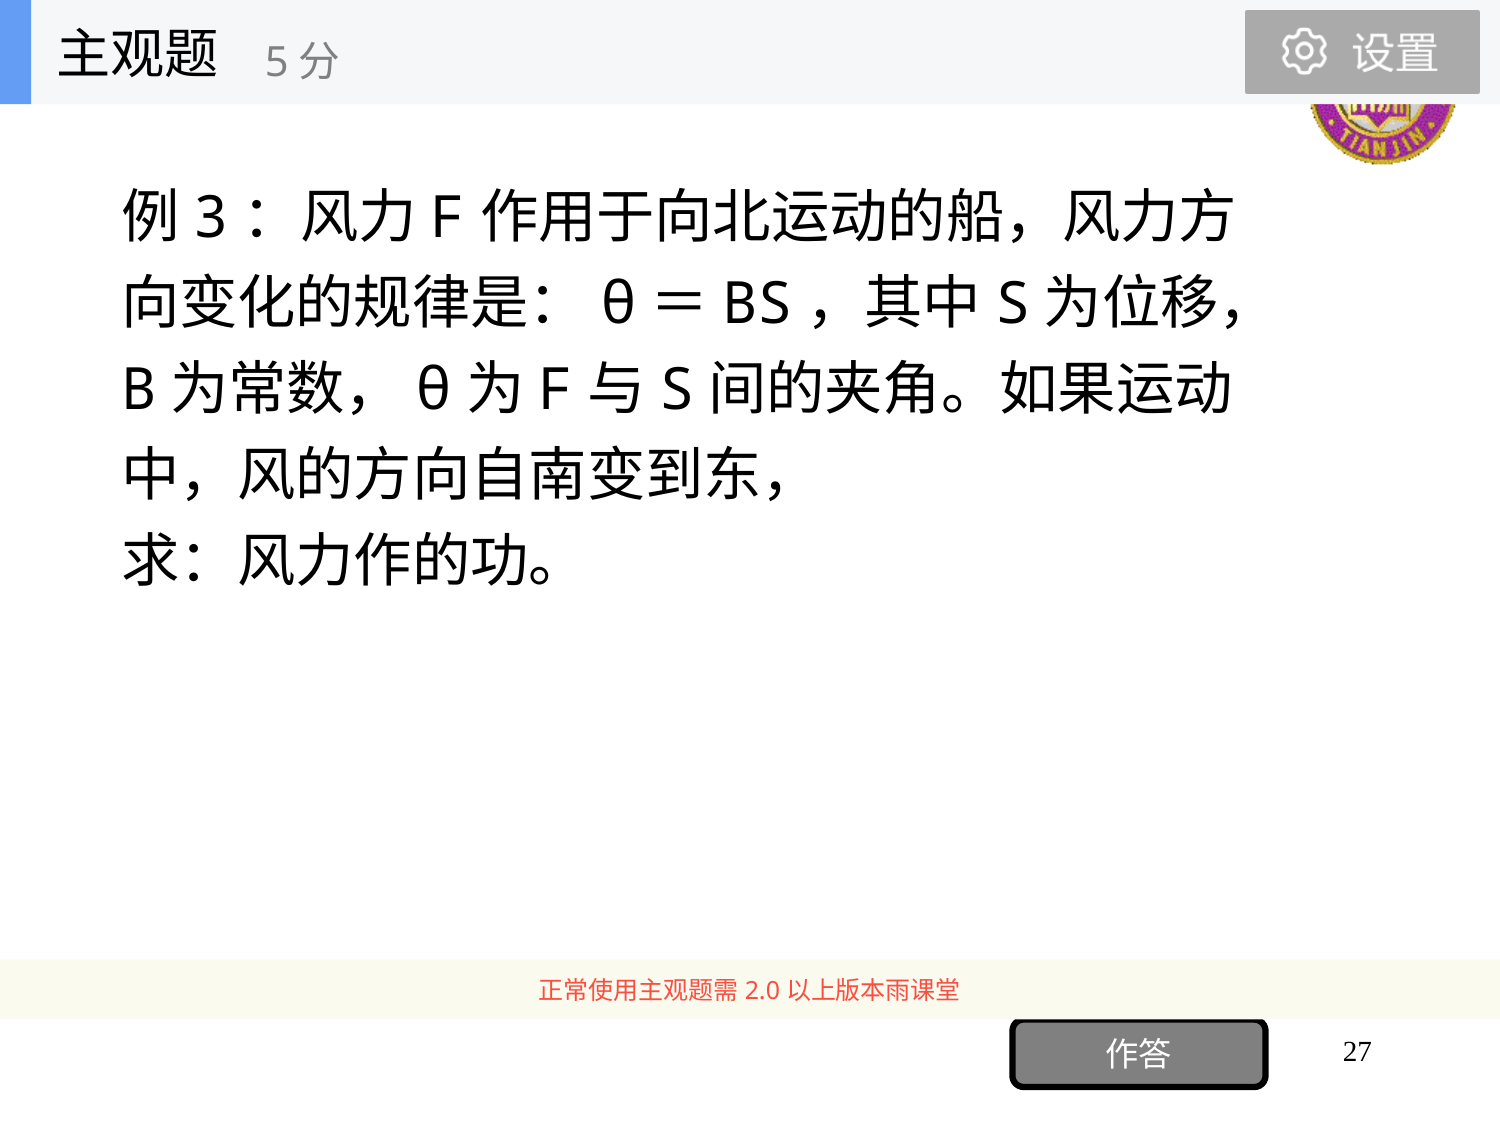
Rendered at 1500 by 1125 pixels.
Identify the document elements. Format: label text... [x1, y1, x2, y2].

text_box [0, 0, 1500, 105]
text_box 正常使用主观题需2.0以上版本雨课堂 [0, 959, 1500, 1020]
text_box 作答 [1012, 1020, 1266, 1088]
slide_number 27 [1074, 1024, 1388, 1101]
text_box 例3：风力F作用于向北运动的船，风力方向变化的规律是：θ＝BS，其中S为位移，B为常数，θ为F与S间的夹角。如果运动中，风的方向自南变到东， 求：风力作的功。 [106, 202, 1307, 554]
picture [1262, 105, 1500, 178]
picture [1245, 10, 1480, 94]
